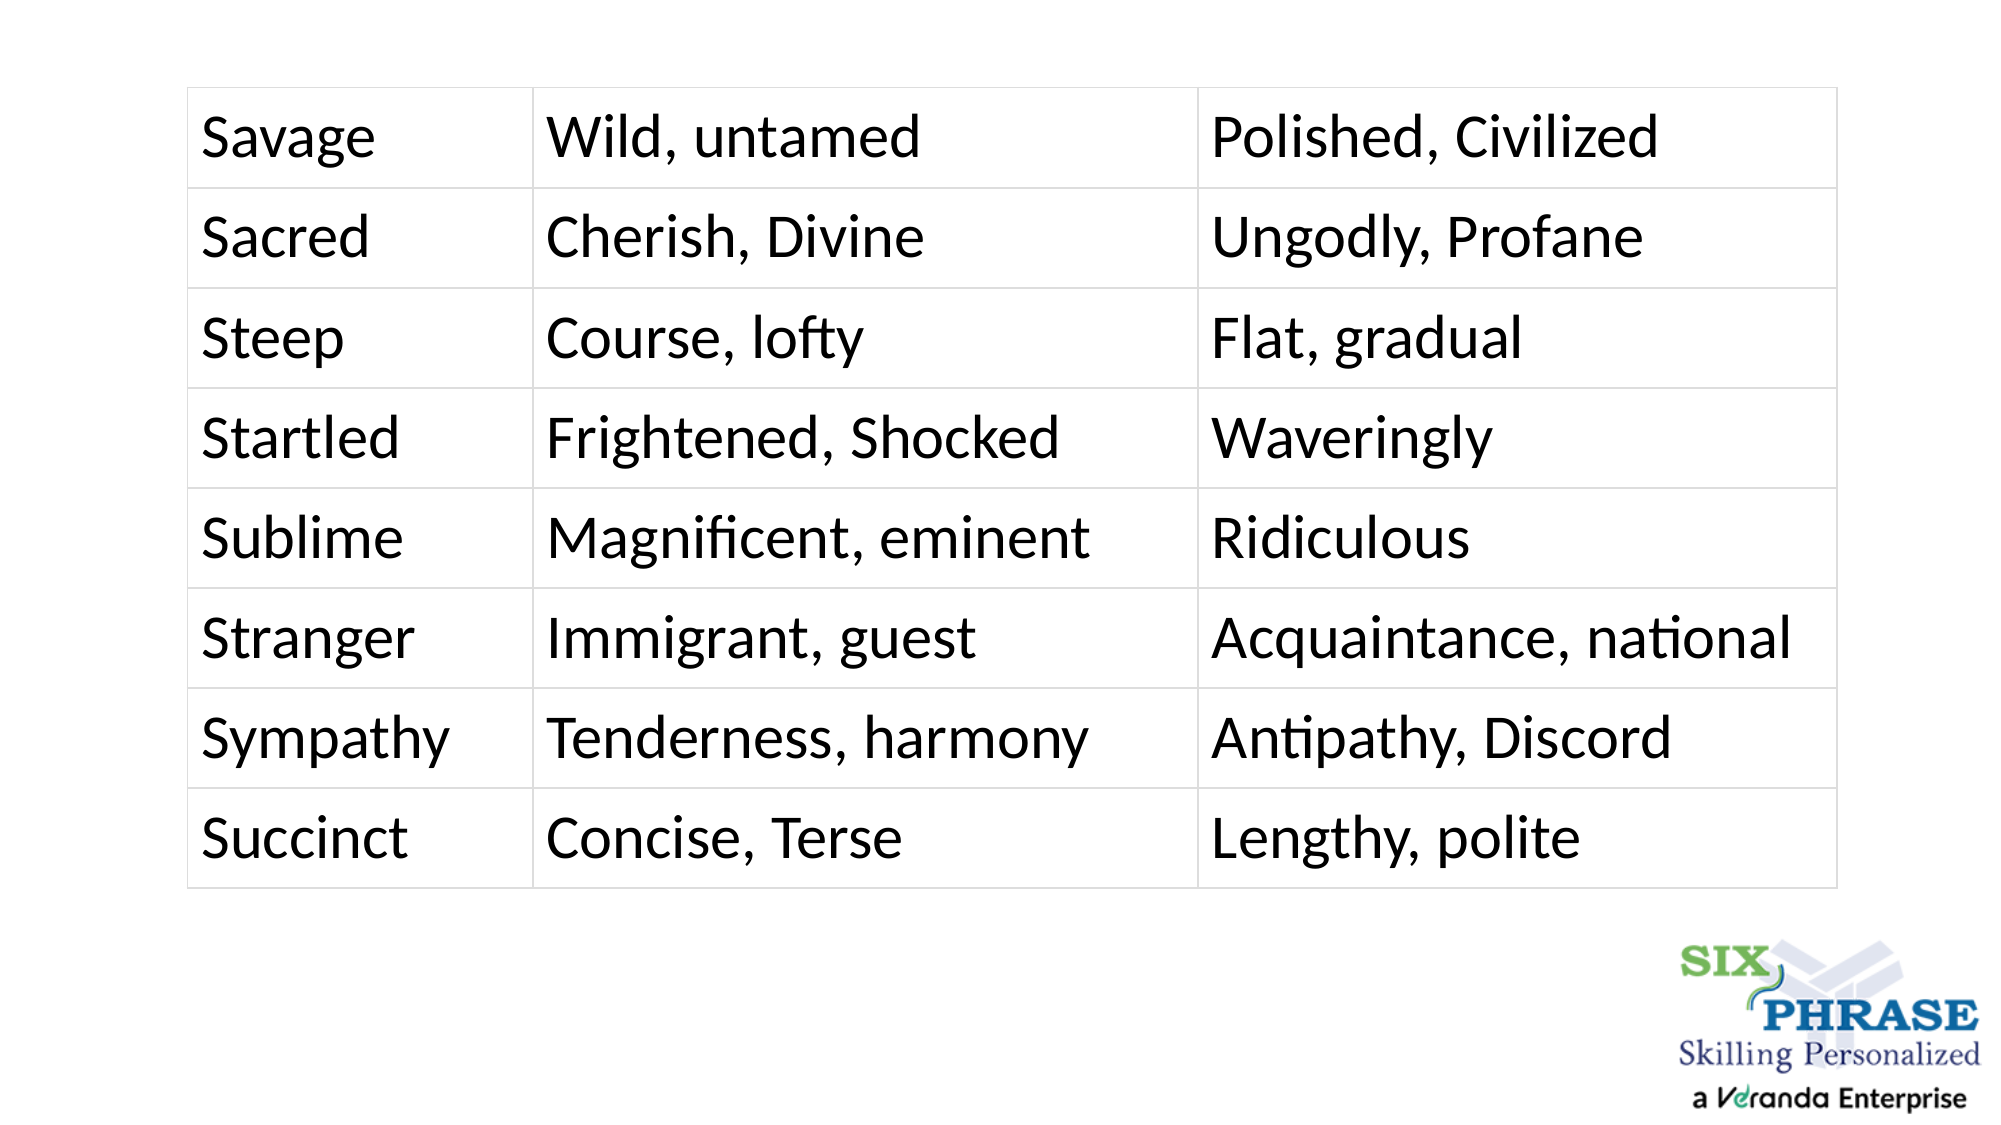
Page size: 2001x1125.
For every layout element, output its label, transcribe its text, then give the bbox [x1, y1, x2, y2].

table_cell Sublime [188, 489, 532, 587]
table_cell Steep [188, 289, 532, 387]
table_header Wild, untamed [534, 88, 1197, 187]
table_cell Succinct [188, 789, 532, 887]
table_cell Tenderness, harmony [534, 689, 1197, 787]
table_cell Antipathy, Discord [1199, 689, 1836, 787]
table_cell Immigrant, guest [534, 589, 1197, 687]
table_cell Ridiculous [1199, 489, 1836, 587]
table_cell Course, lofty [534, 289, 1197, 387]
table_cell Sacred [188, 189, 532, 287]
table_header Savage [188, 88, 532, 187]
table_cell Concise, Terse [534, 789, 1197, 887]
table_cell Startled [188, 389, 532, 487]
table_cell Magnificent, eminent [534, 489, 1197, 587]
table_cell Acquaintance, national [1199, 589, 1836, 687]
table_header Polished, Civilized [1199, 88, 1836, 187]
picture [1662, 924, 2000, 1125]
table_cell Ungodly, Profane [1199, 189, 1836, 287]
table_cell Waveringly [1199, 389, 1836, 487]
table_cell Cherish, Divine [534, 189, 1197, 287]
table_cell Frightened, Shocked [534, 389, 1197, 487]
table_cell Stranger [188, 589, 532, 687]
table_cell Lengthy, polite [1199, 789, 1836, 887]
table_cell Flat, gradual [1199, 289, 1836, 387]
table_cell Sympathy [188, 689, 532, 787]
